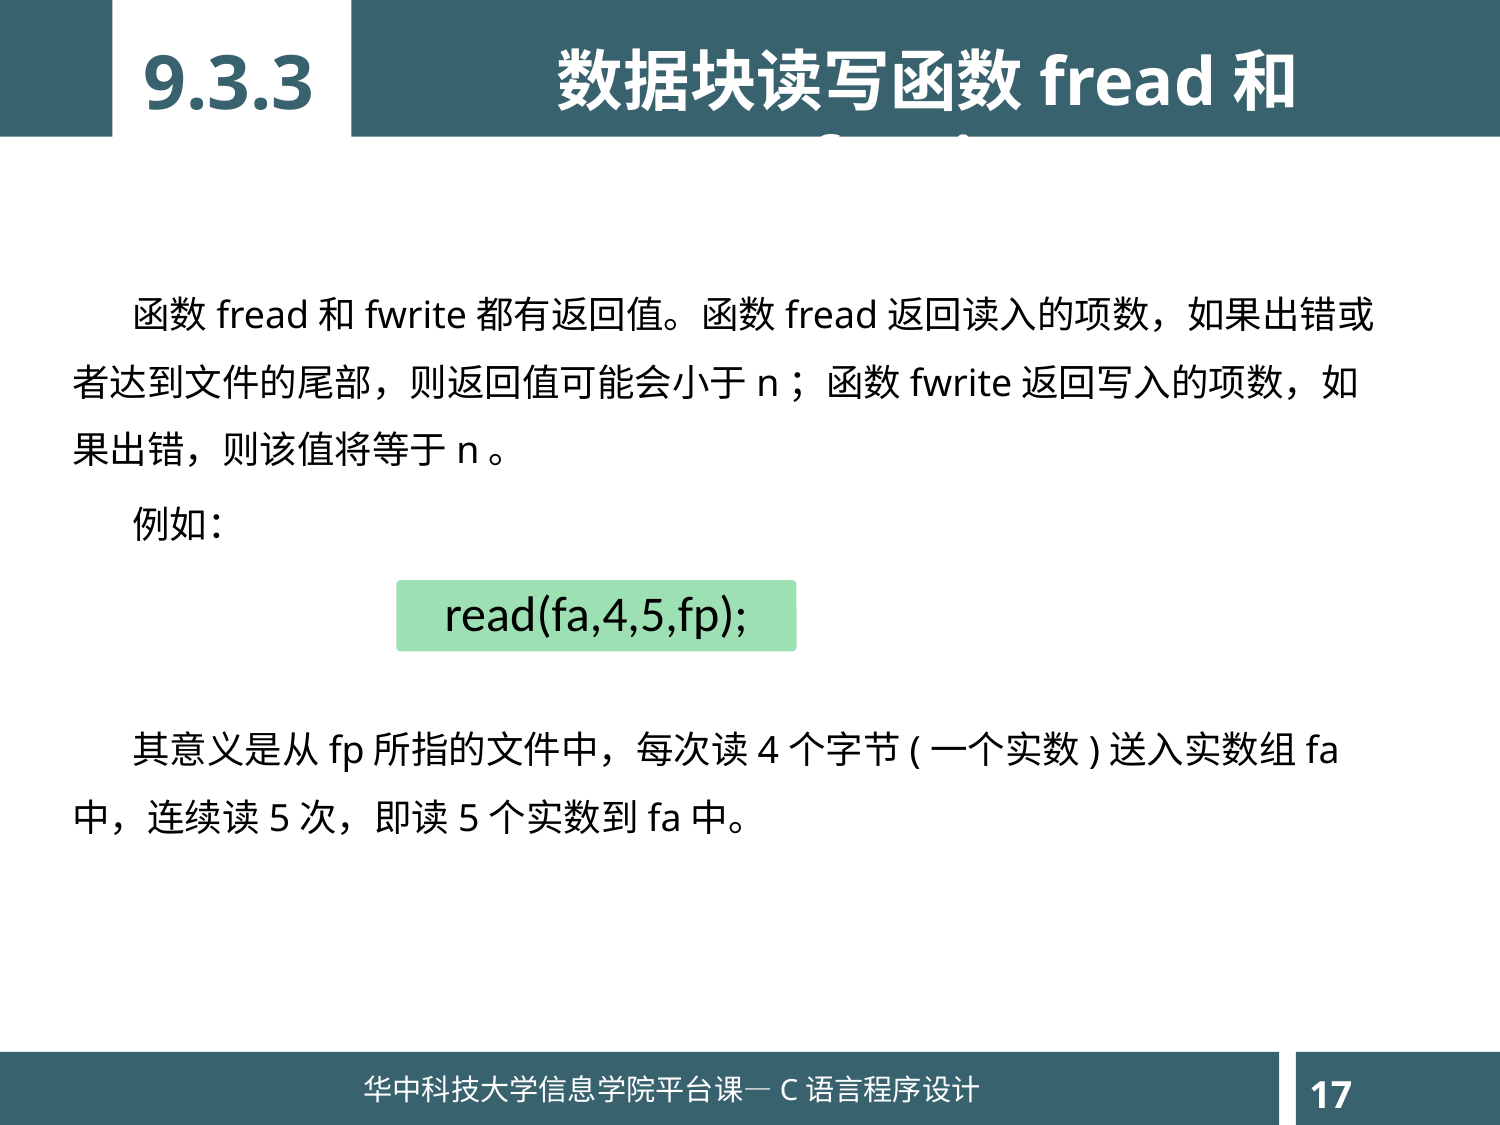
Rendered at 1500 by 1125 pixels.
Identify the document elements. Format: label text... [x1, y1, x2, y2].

text_box 9.3.3 [128, 26, 331, 132]
text_box 数据块读写函数fread和fwtrite [434, 31, 1438, 207]
text_box read(fa,4,5,fp); [396, 580, 797, 652]
text_box 函数fread和fwrite都有返回值。函数fread返回读入的项数，如果出错或者达到文件的尾部，则返回值可能会小于n；函数fwrite返回写入的项数，如果出错，则该值将等于n。 例如： 其意义是从fp所指的文件中，每次读4个字节(一个实数)送入实数组fa中，连续读5次，即读5个实数到fa中。 [57, 261, 1399, 847]
